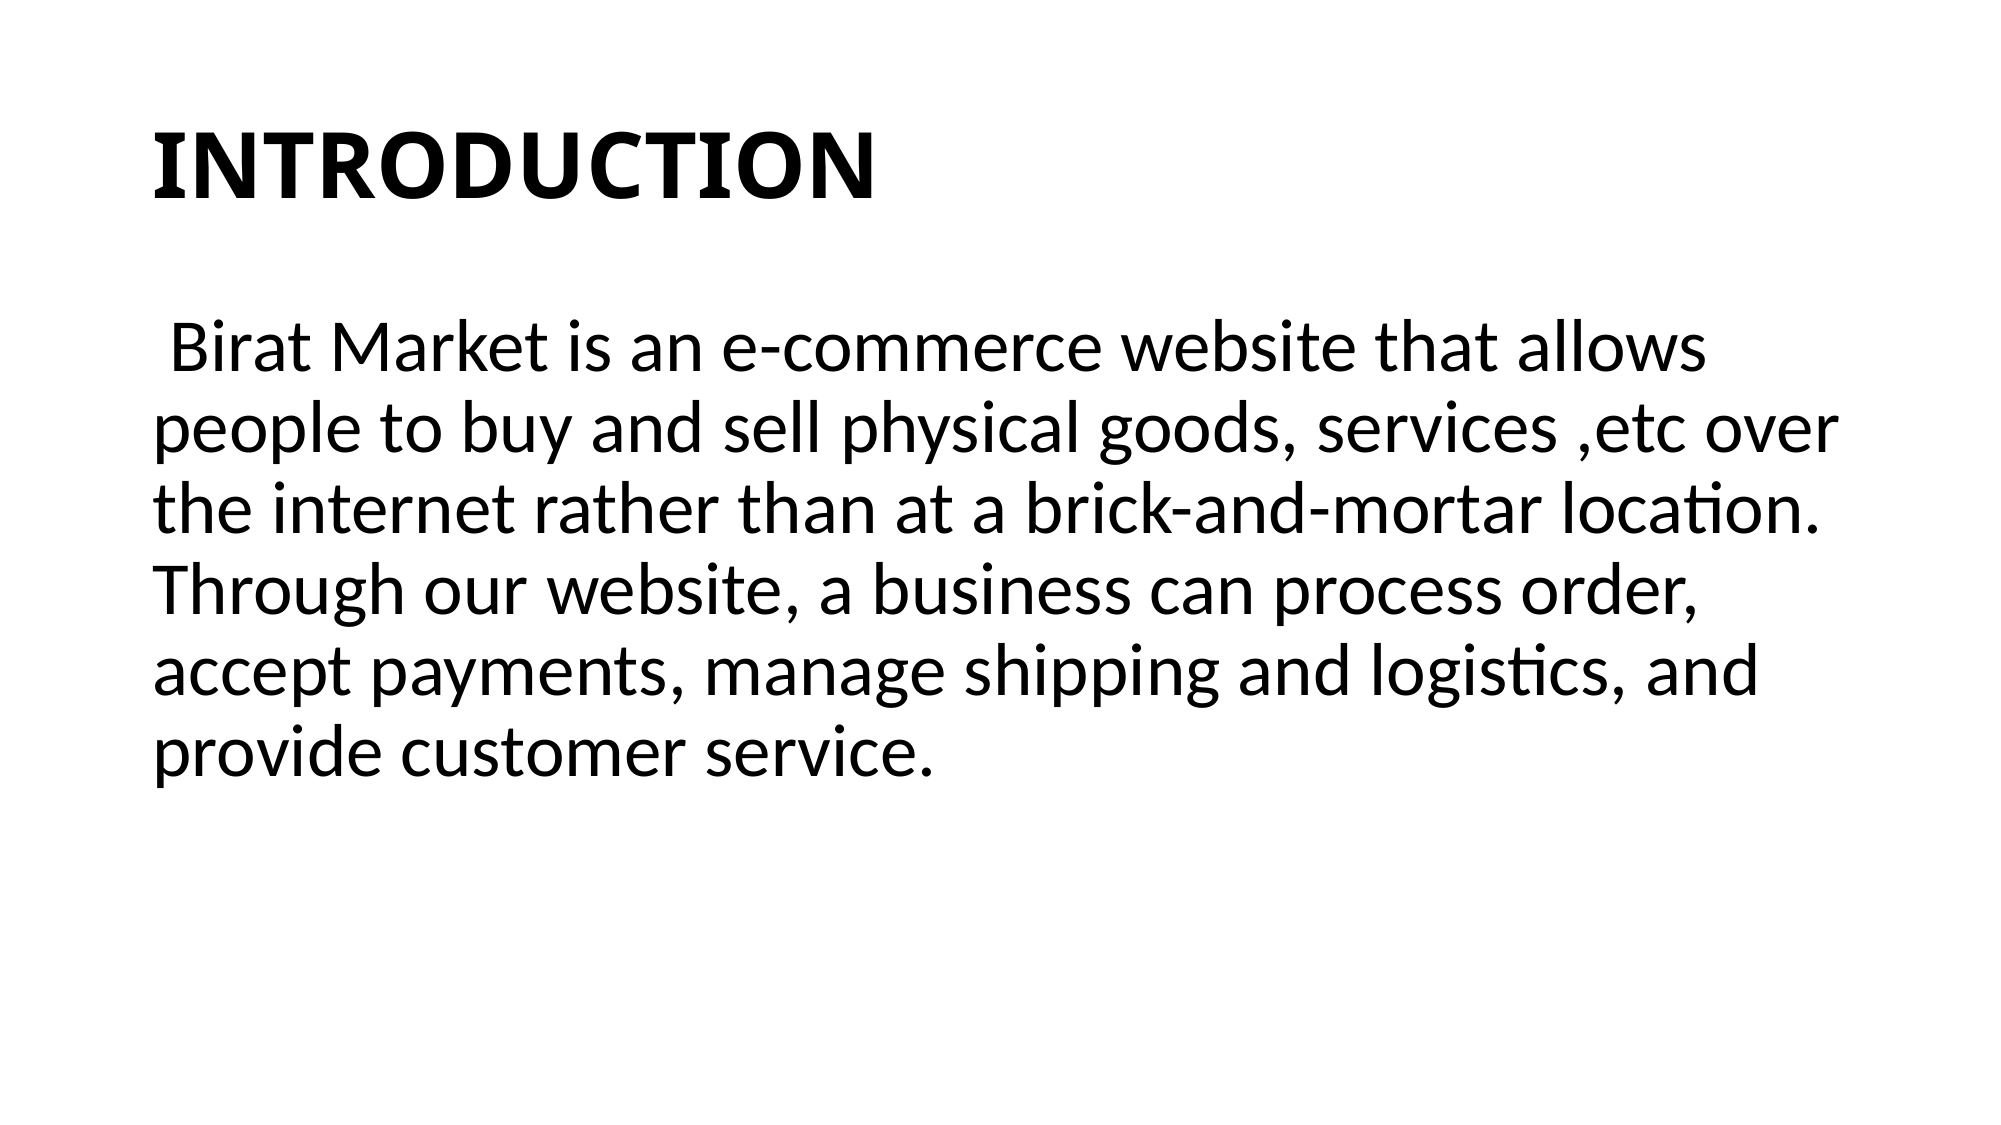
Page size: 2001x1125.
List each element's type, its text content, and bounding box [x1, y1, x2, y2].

title INTRODUCTION [137, 59, 1863, 278]
list Birat Market is an e-commerce website that allows people to buy and sell physical goods, services ,etc over the internet rather than at a brick-and-mortar location. Through our website, a business can process order, accept payments, manage shipping and logistics, and provide customer service. [137, 299, 1863, 1014]
